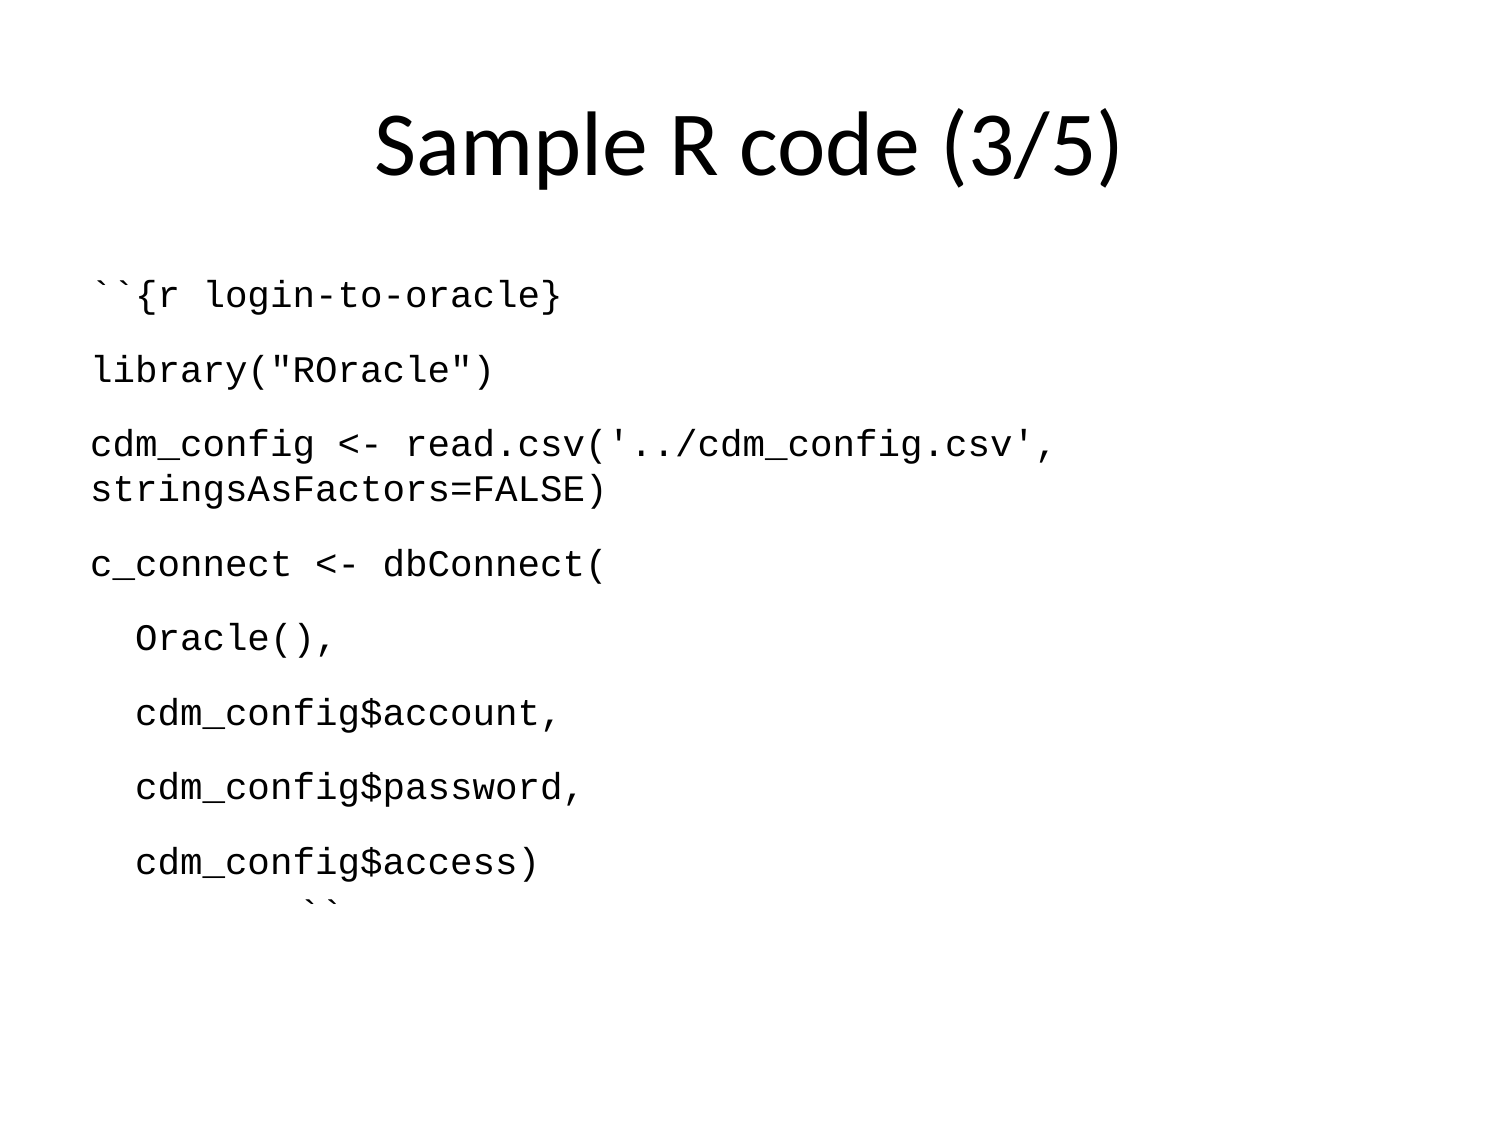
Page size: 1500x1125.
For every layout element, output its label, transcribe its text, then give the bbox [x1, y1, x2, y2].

title Sample R code (3/5) [75, 45, 1425, 233]
list ``{r login-to-oracle} library("ROracle") cdm_config <- read.csv('../cdm_config.csv', stringsAsFactors=FALSE) c_connect <- dbConnect( Oracle(), cdm_config$account, cdm_config$password, cdm_config$access) `` [75, 262, 1425, 1005]
